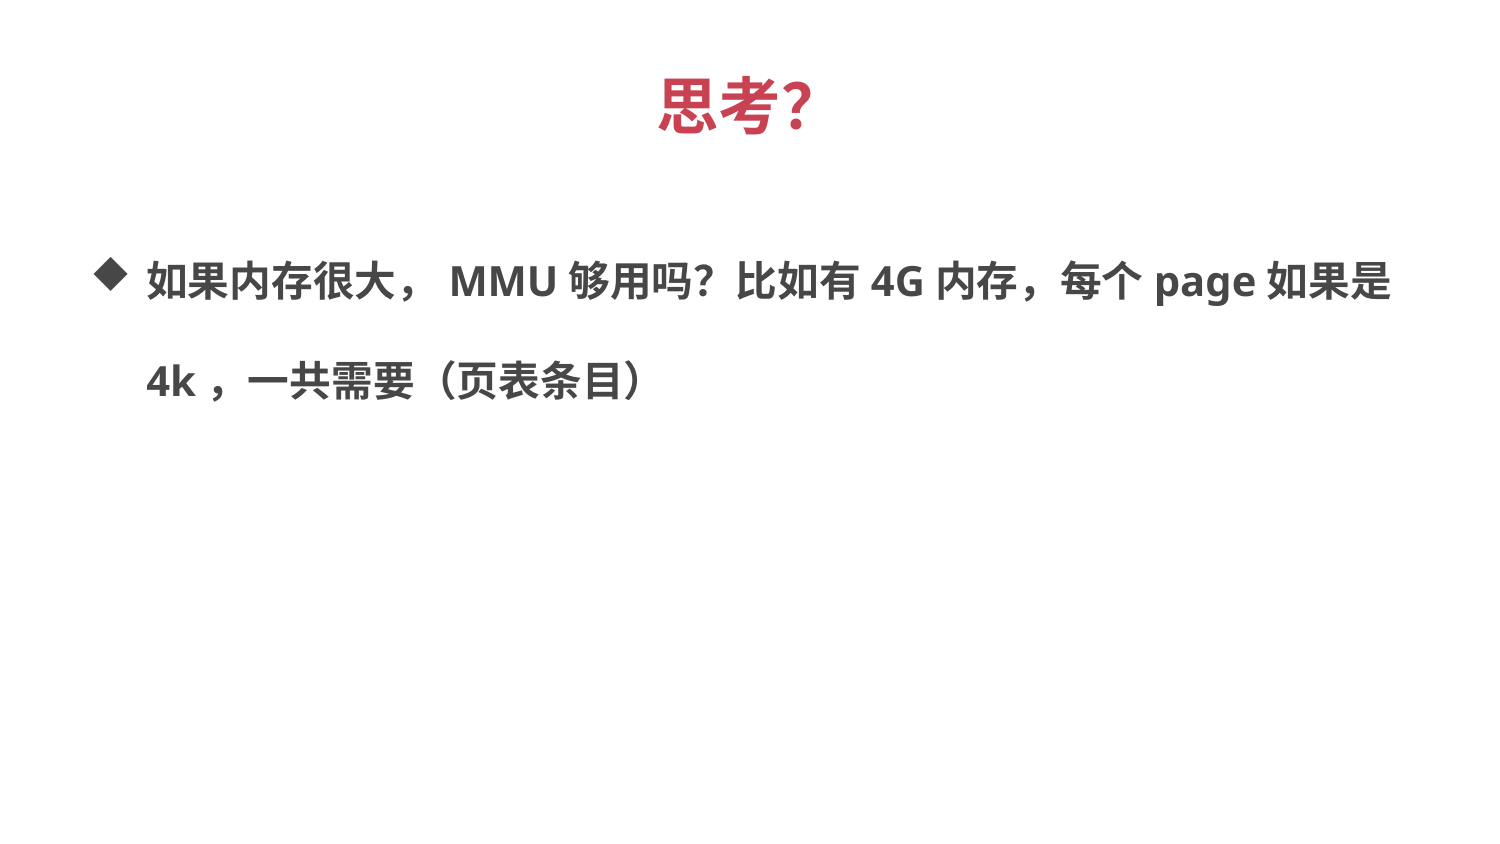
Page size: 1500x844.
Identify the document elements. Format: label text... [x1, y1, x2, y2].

title 思考？ [74, 33, 1426, 175]
